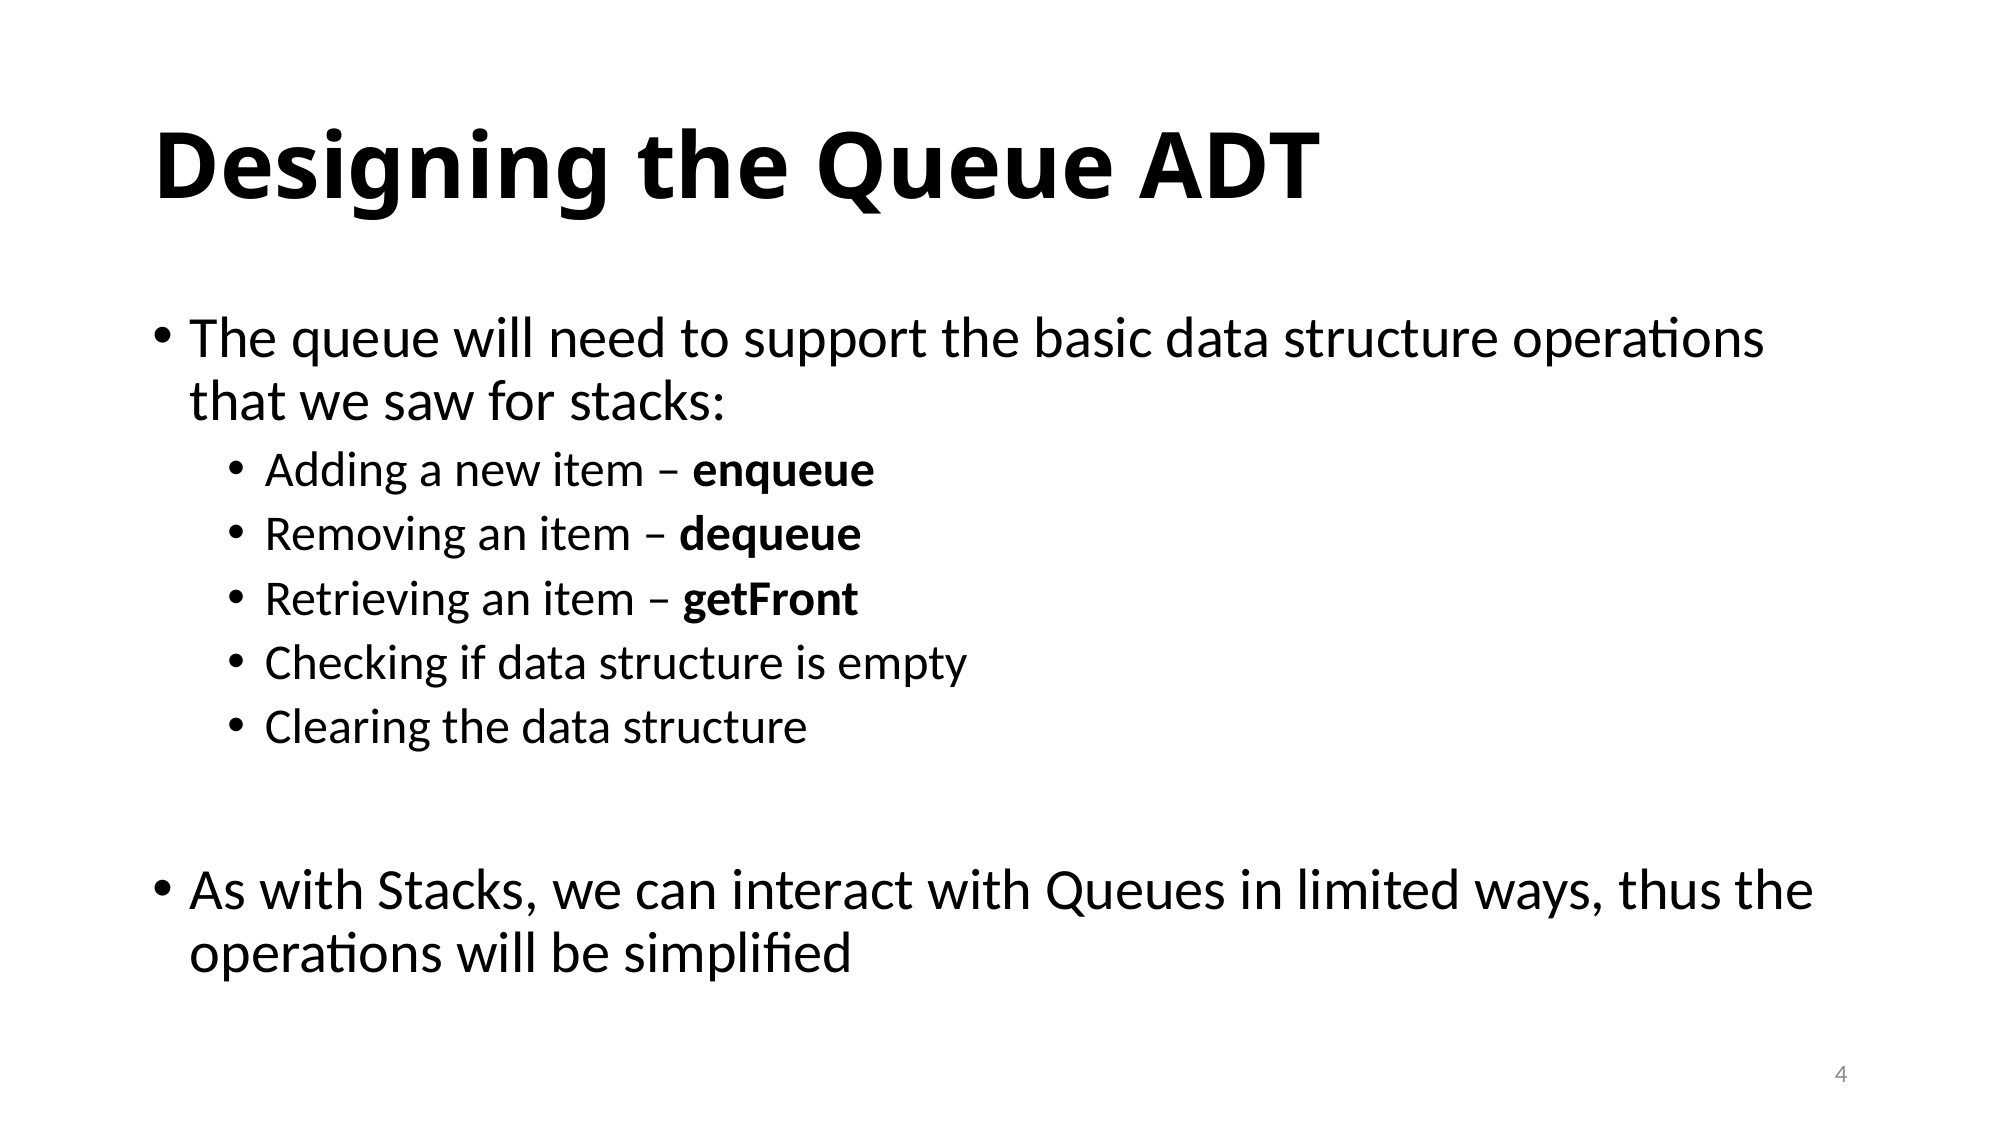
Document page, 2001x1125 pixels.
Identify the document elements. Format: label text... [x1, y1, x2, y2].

slide_number 4 [1412, 1042, 1863, 1103]
title Designing the Queue ADT [137, 59, 1863, 278]
list The queue will need to support the basic data structure operations that we saw for stacks: Adding a new item – enqueue Removing an item – dequeue Retrieving an item – getFront Checking if data structure is empty Clearing the data structure As with Stacks, we can interact with Queues in limited ways, thus the operations will be simplified [137, 299, 1863, 1014]
